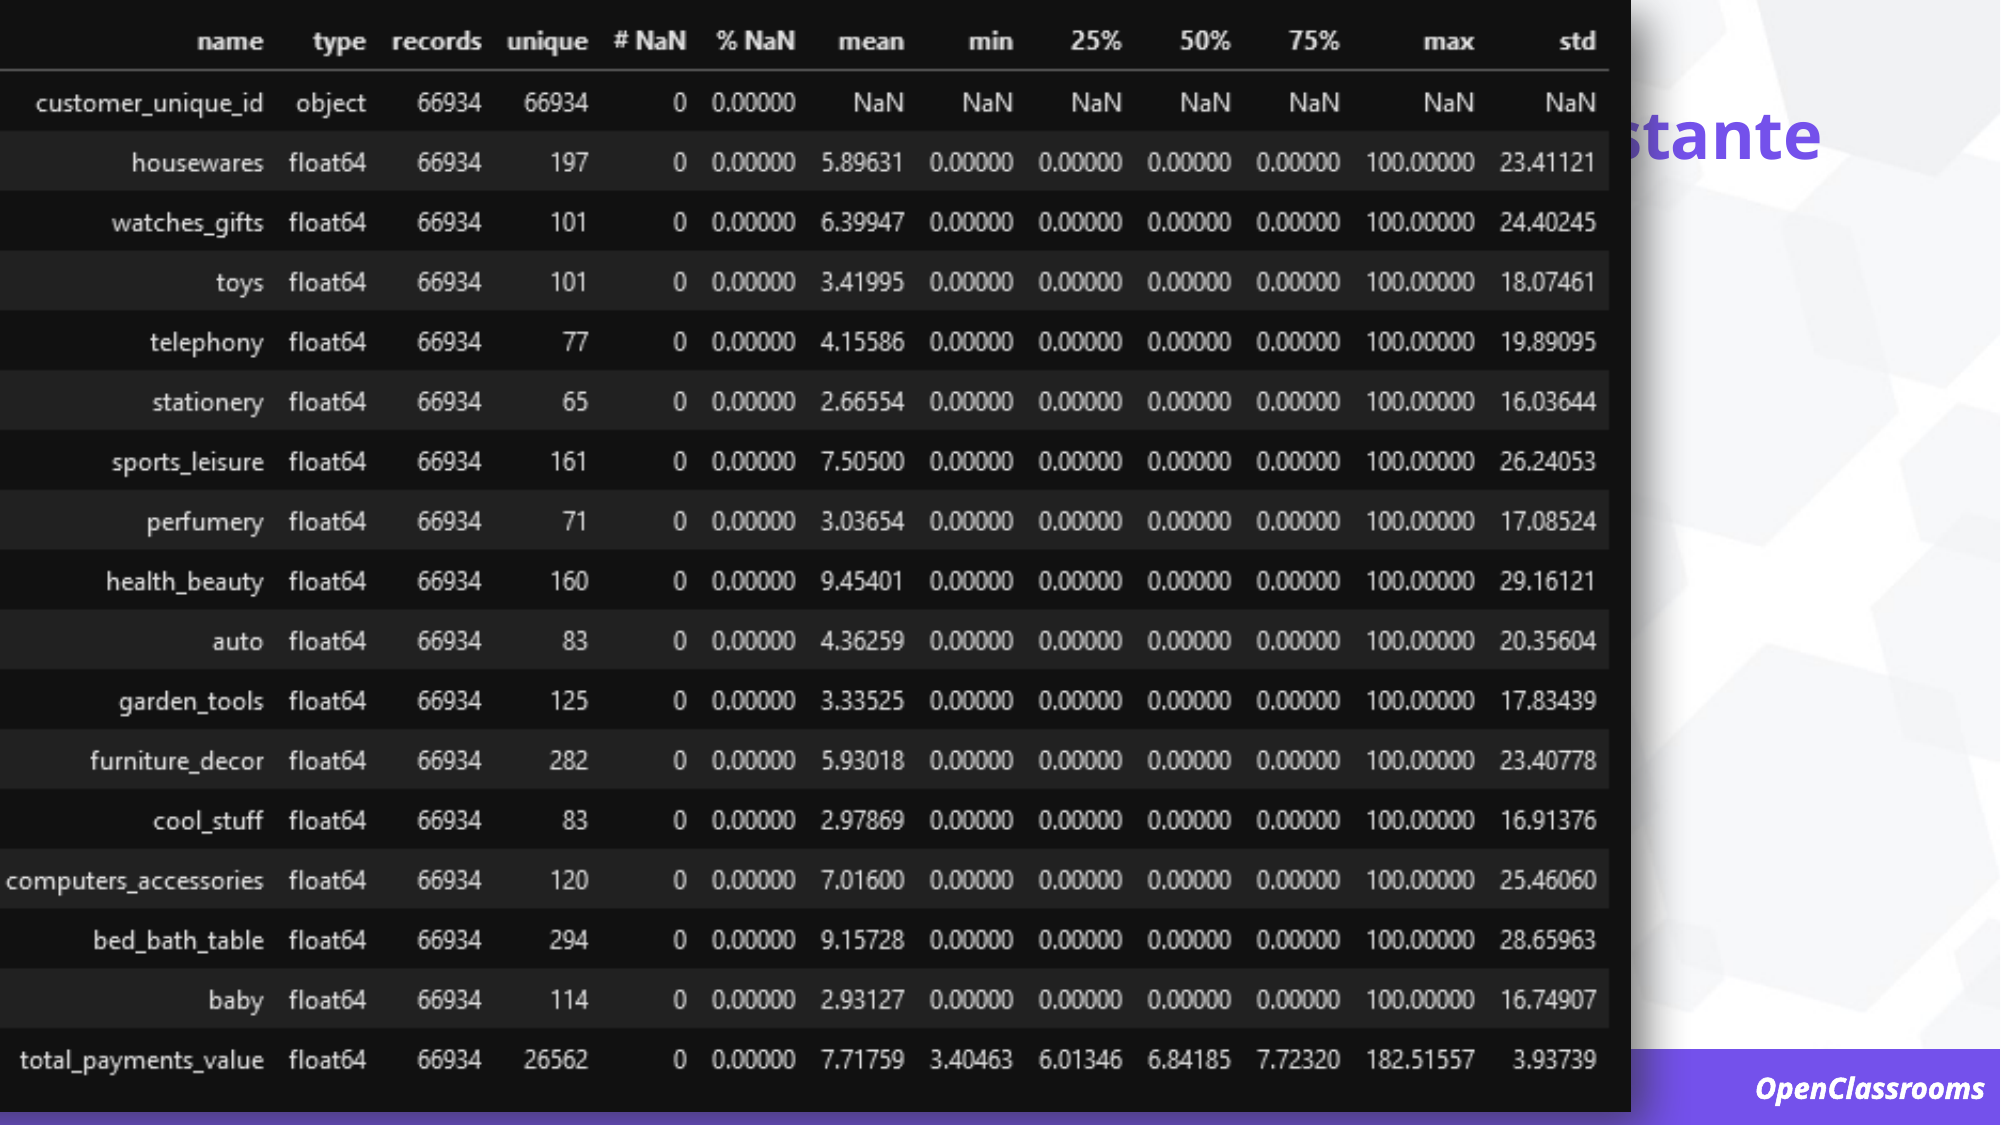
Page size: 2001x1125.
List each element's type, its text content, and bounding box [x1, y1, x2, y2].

text_box [1674, 1049, 2000, 1125]
text_box OpenClassrooms [1729, 1062, 2000, 1112]
text_box Nouvelles données selon l’information déjà existante [1679, 70, 1863, 206]
picture [0, 0, 2001, 1125]
